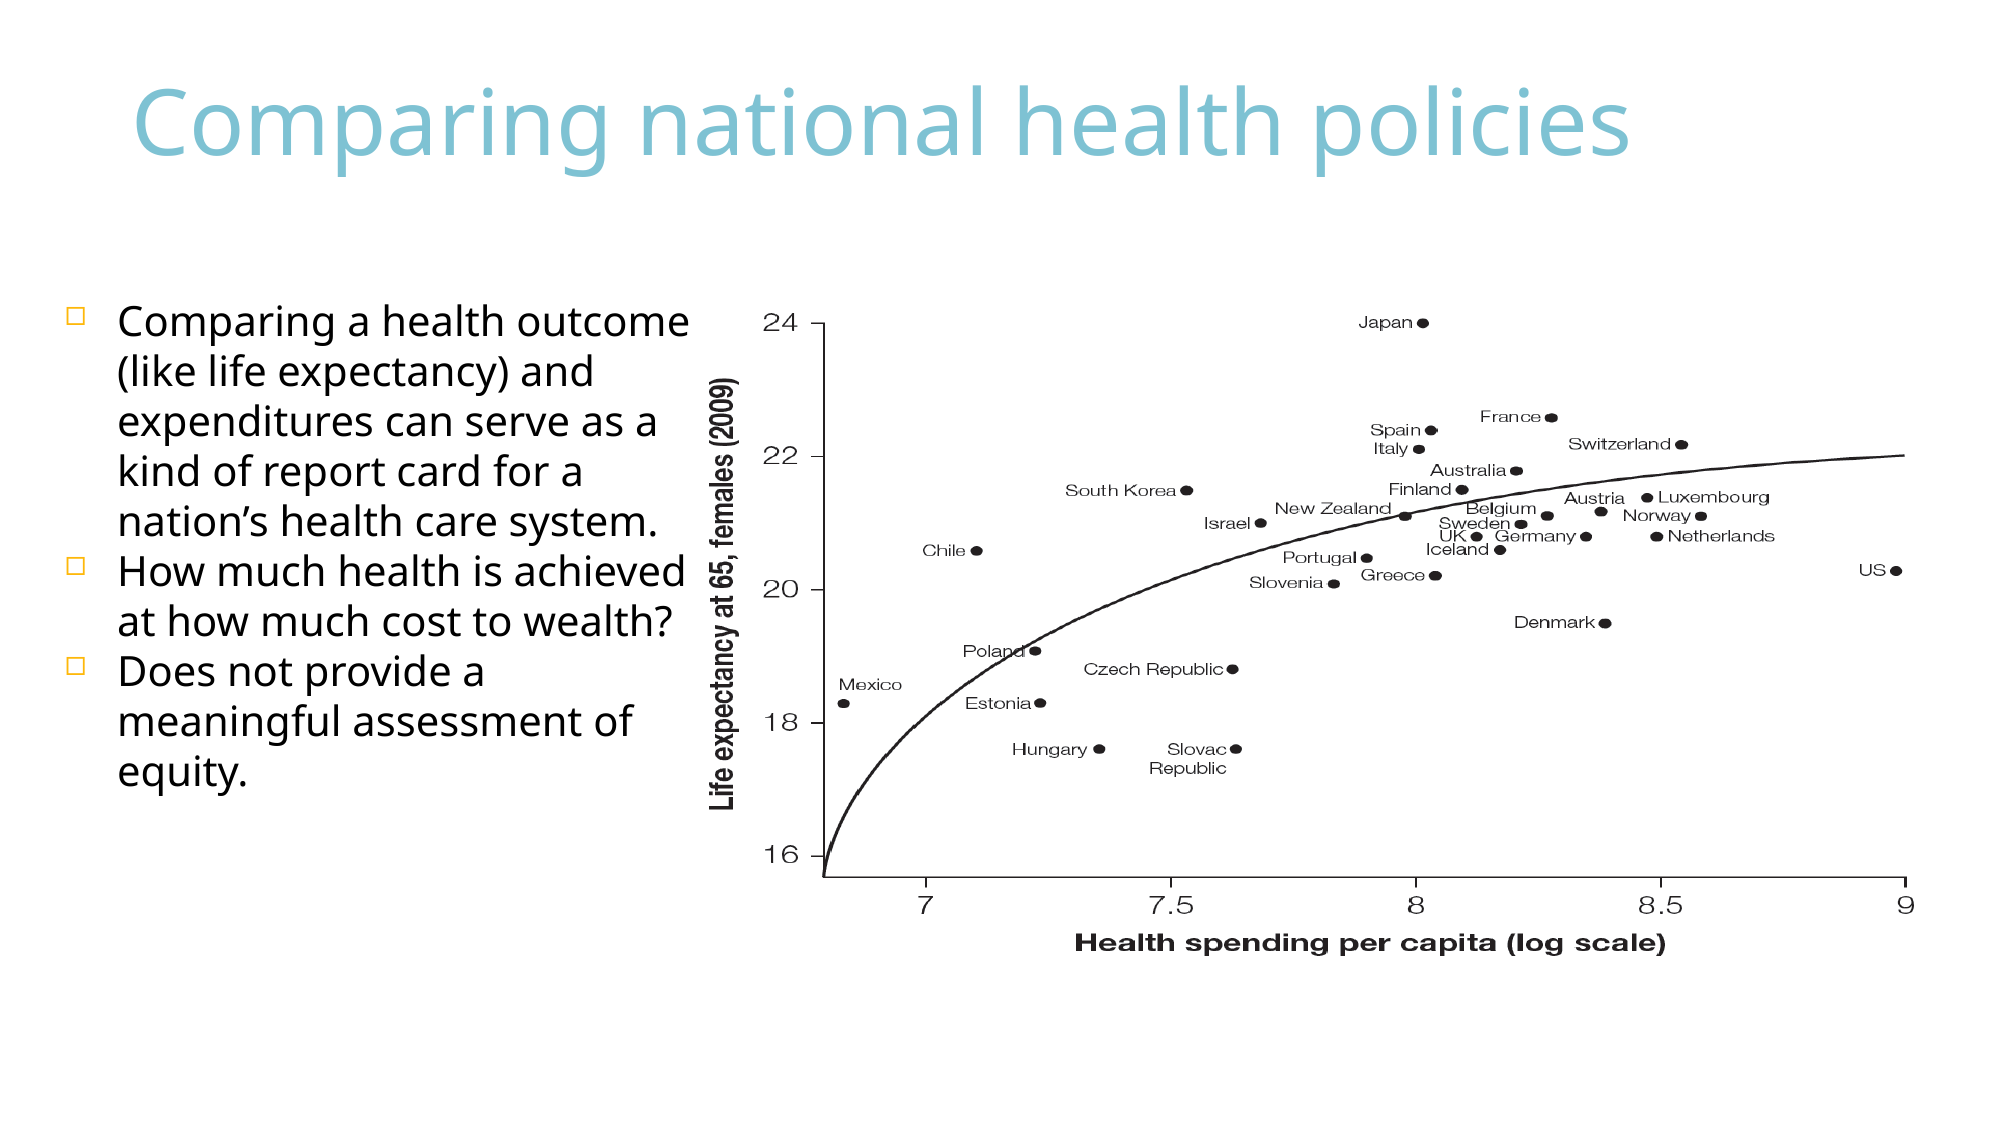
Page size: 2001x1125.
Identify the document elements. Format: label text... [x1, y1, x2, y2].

text_box Comparing national health policies [116, 24, 2000, 213]
picture [666, 287, 1935, 965]
text_box Comparing a health outcome (like life expectancy) and expenditures can serve as a kind of report card for a nation’s health care system. How much health is achieved at how much cost to wealth? Does not provide a meaningful assessment of equity. [49, 287, 717, 1075]
